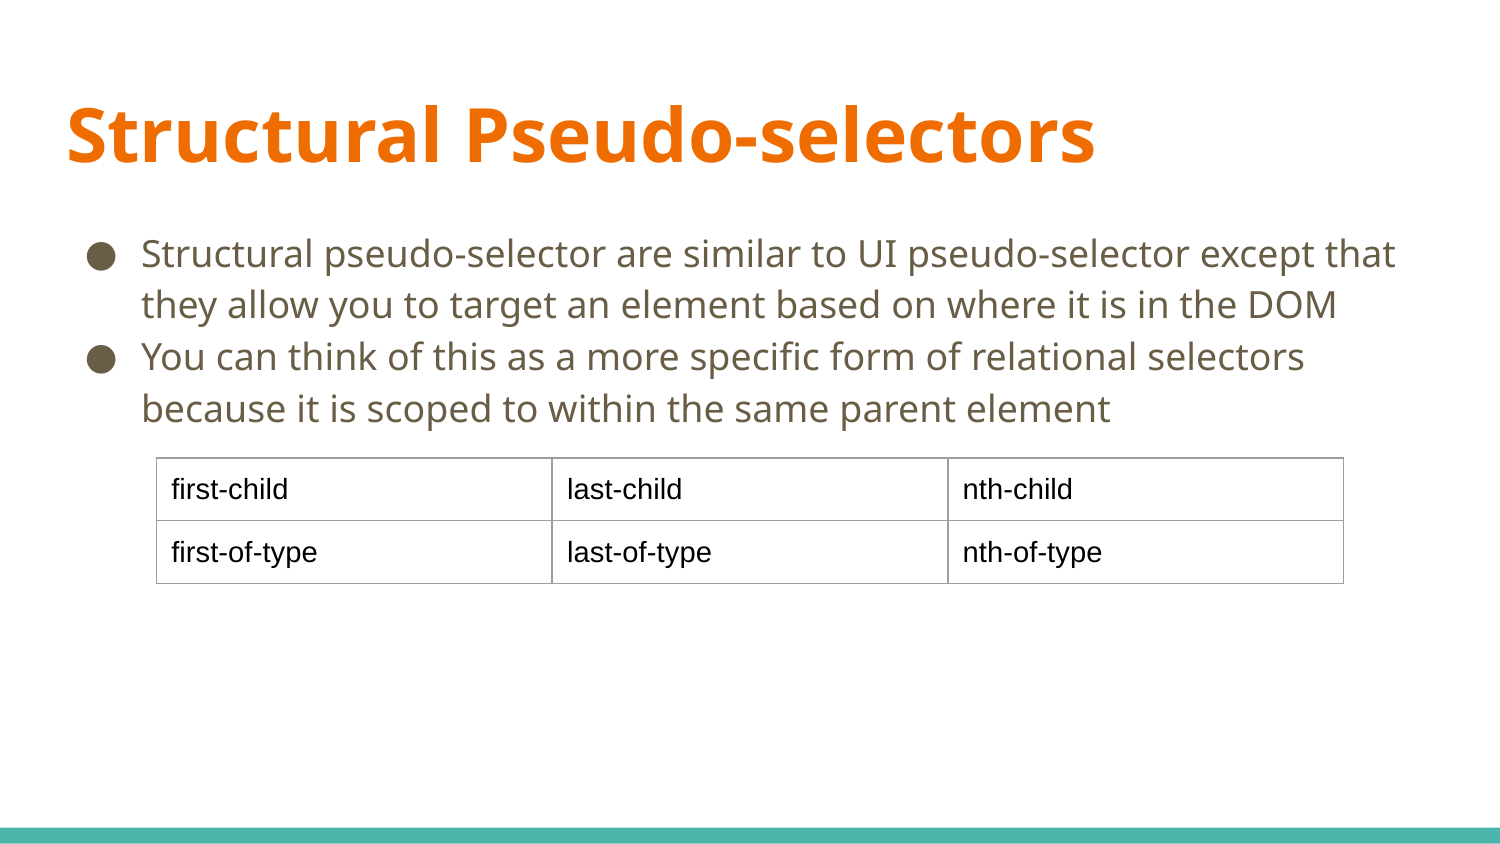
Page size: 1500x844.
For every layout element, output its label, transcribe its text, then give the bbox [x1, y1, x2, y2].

table_cell nth-of-type [949, 521, 1343, 583]
table_cell last-of-type [553, 521, 947, 583]
table_header nth-child [949, 459, 1343, 520]
table_cell first-of-type [157, 521, 551, 583]
table_header last-child [553, 459, 947, 520]
list Structural pseudo-selector are similar to UI pseudo-selector except that they allow you to target an element based on where it is in the DOM You can think of this as a more specific form of relational selectors because it is scoped to within the same parent element [51, 207, 1449, 750]
title Structural Pseudo-selectors [51, 72, 1449, 189]
table_header first-child [157, 459, 551, 520]
